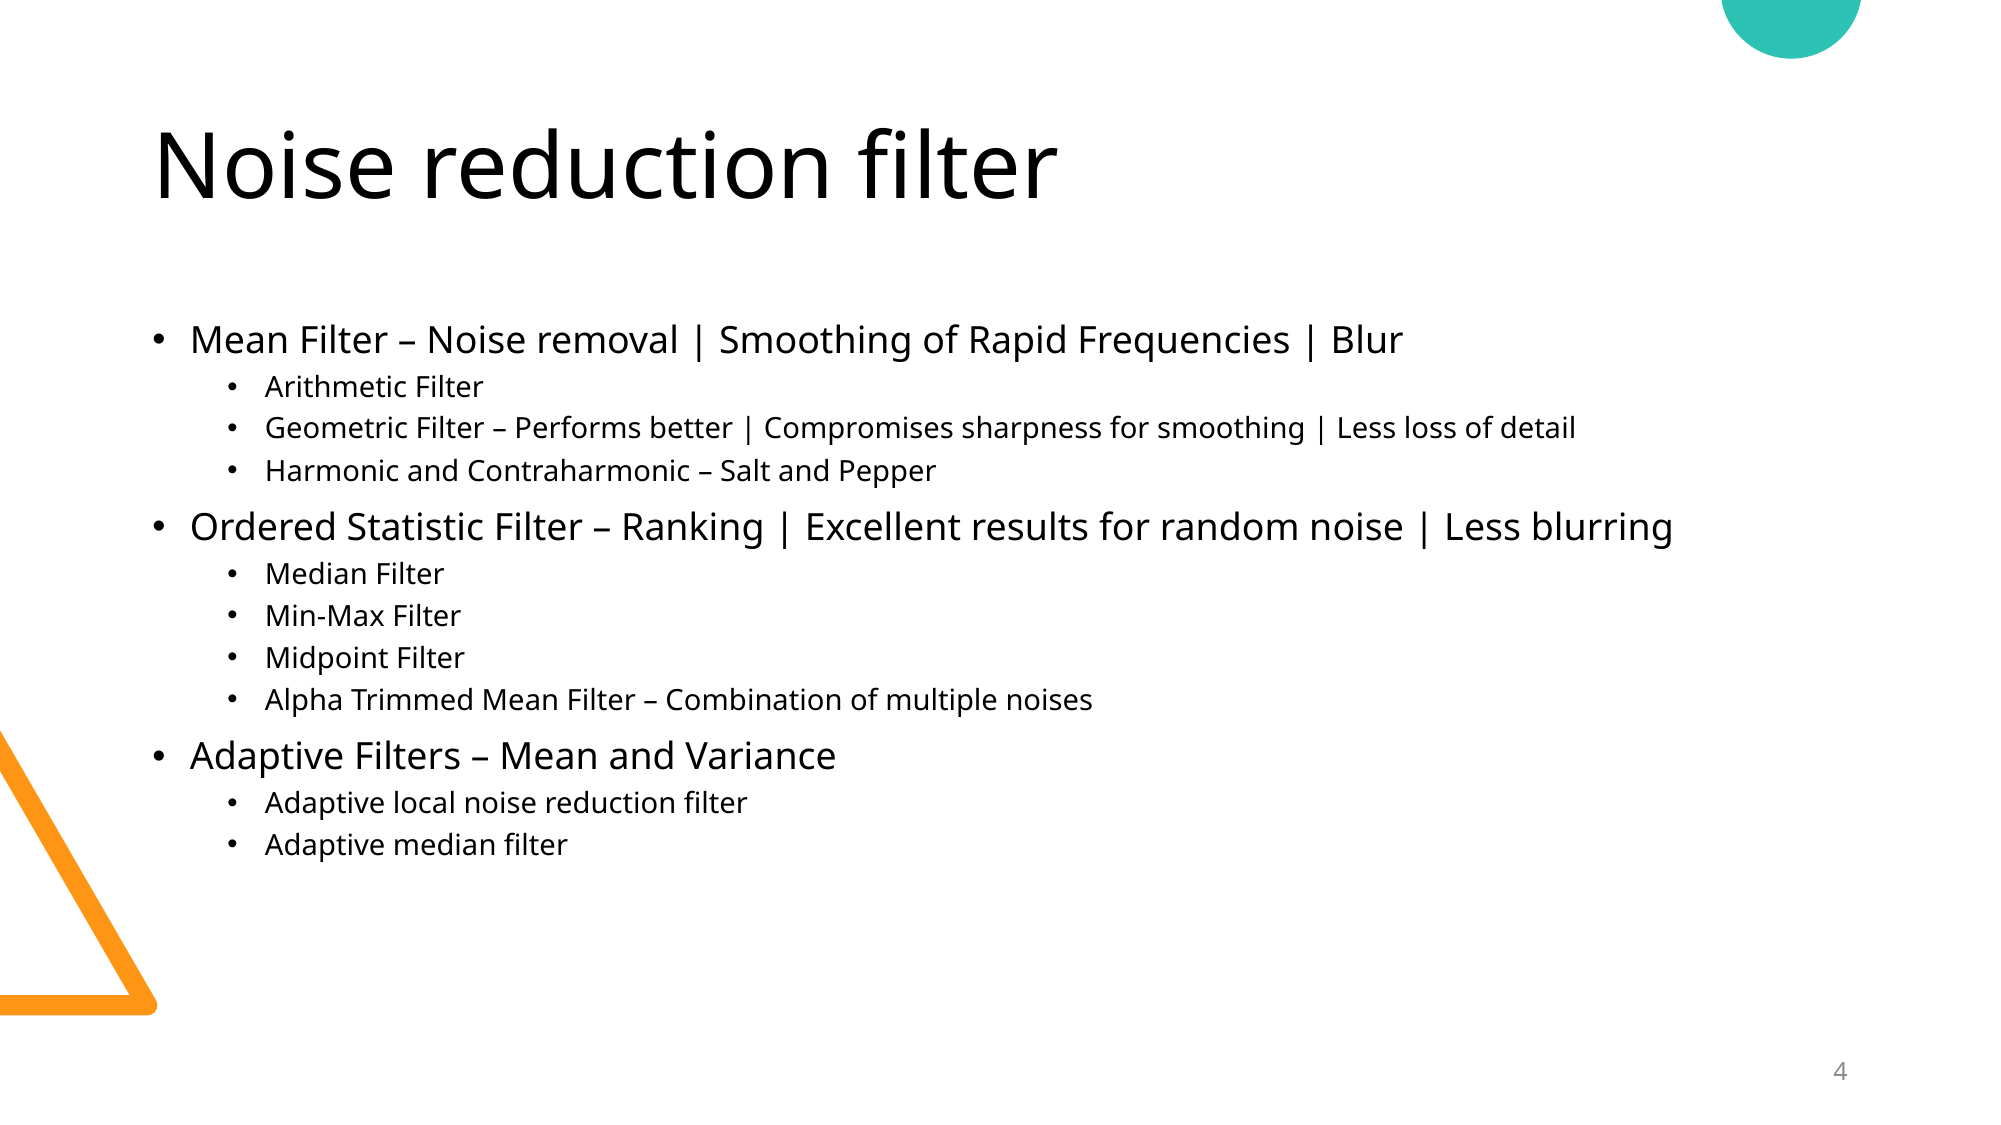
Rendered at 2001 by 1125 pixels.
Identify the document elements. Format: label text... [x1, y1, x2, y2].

list Mean Filter – Noise removal | Smoothing of Rapid Frequencies | Blur Arithmetic Filter Geometric Filter – Performs better | Compromises sharpness for smoothing | Less loss of detail Harmonic and Contraharmonic – Salt and Pepper Ordered Statistic Filter – Ranking | Excellent results for random noise | Less blurring Median Filter Min-Max Filter Midpoint Filter Alpha Trimmed Mean Filter – Combination of multiple noises Adaptive Filters – Mean and Variance Adaptive local noise reduction filter Adaptive median filter [137, 313, 1863, 947]
title Noise reduction filter [137, 59, 1863, 278]
slide_number 4 [1412, 1042, 1863, 1103]
